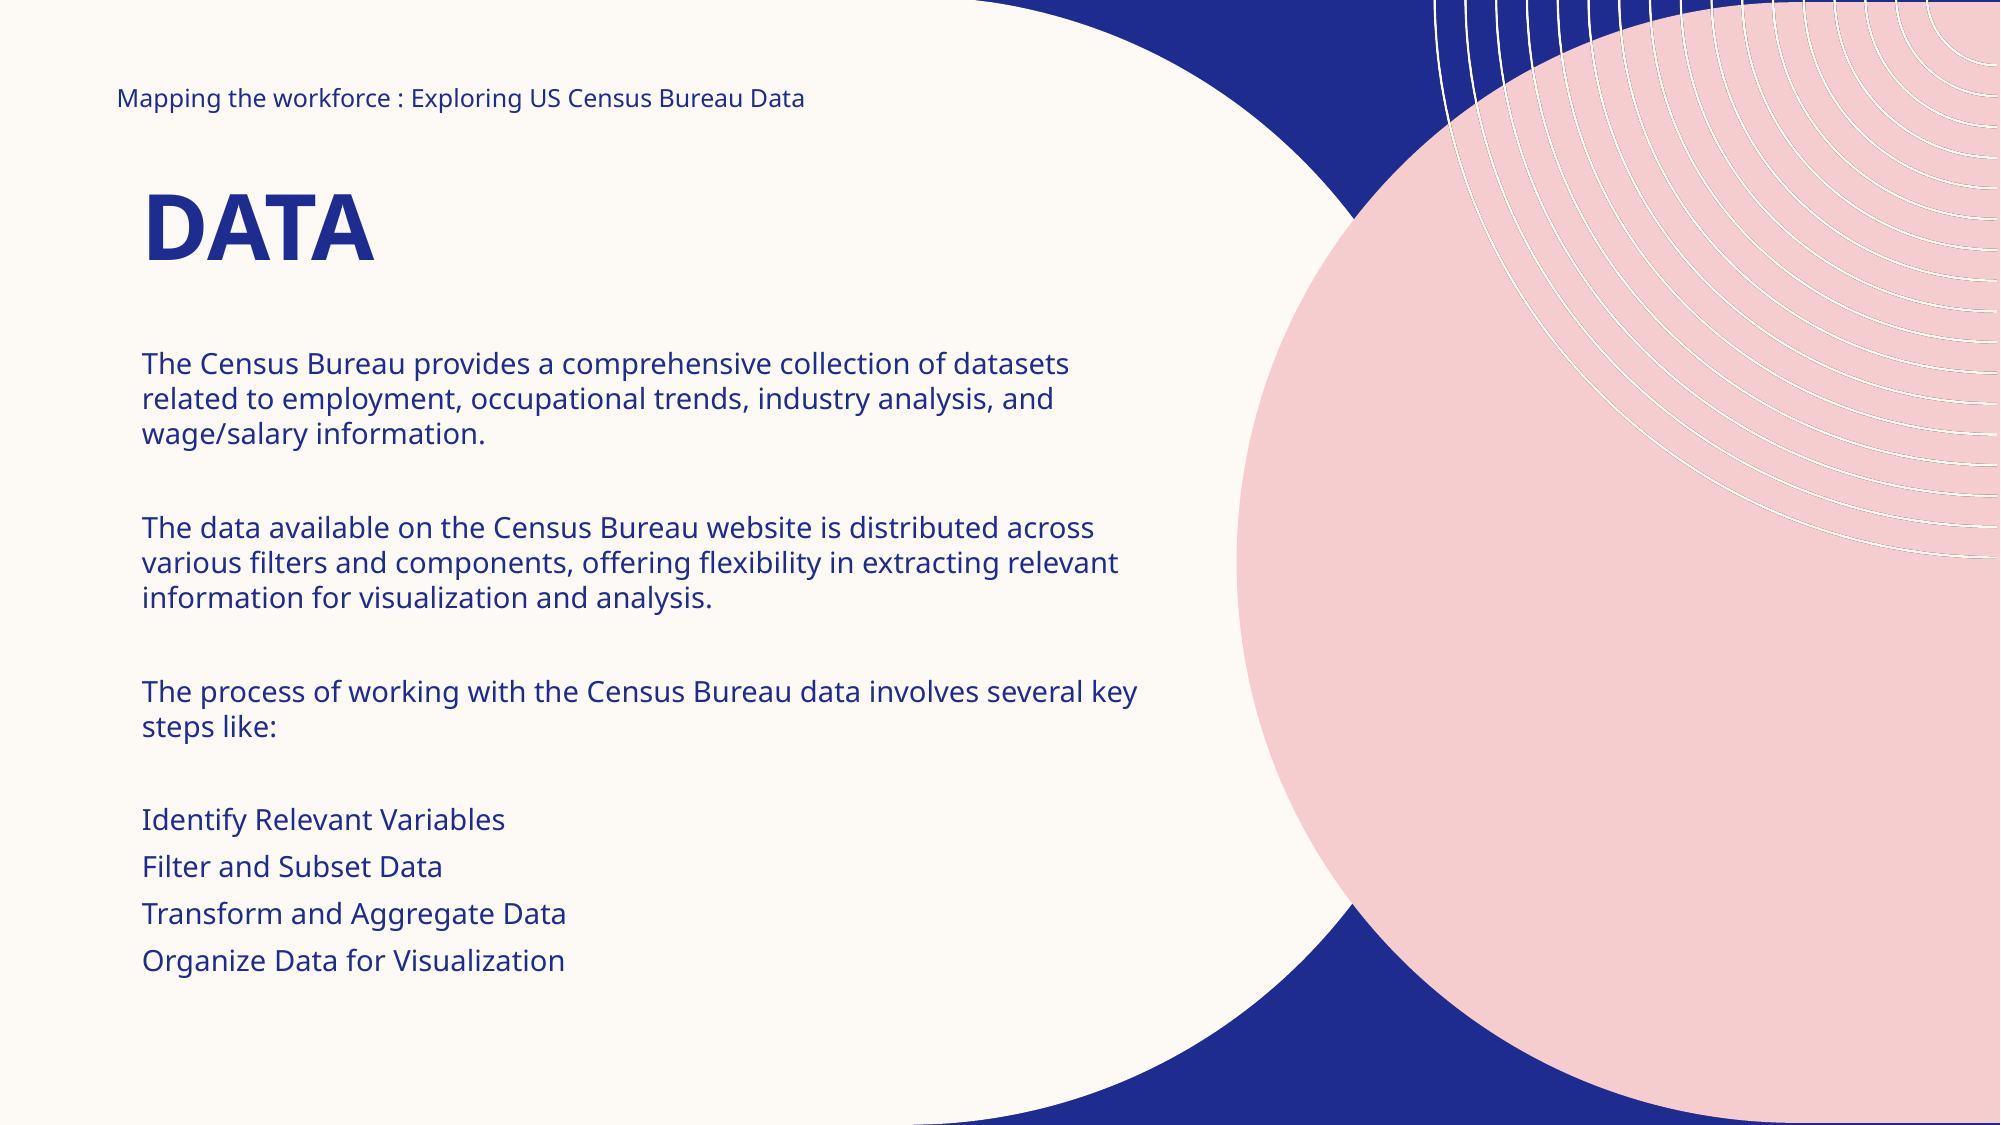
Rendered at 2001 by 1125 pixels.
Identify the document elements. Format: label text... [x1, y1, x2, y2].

text_box Mapping the workforce : Exploring US Census Bureau Data [101, 74, 863, 120]
subtitle The Census Bureau provides a comprehensive collection of datasets related to employment, occupational trends, industry analysis, and wage/salary information. The data available on the Census Bureau website is distributed across various filters and components, offering flexibility in extracting relevant information for visualization and analysis. The process of working with the Census Bureau data involves several key steps like: Identify Relevant Variables Filter and Subset Data Transform and Aggregate Data Organize Data for Visualization [126, 345, 1189, 885]
picture [1433, 0, 1997, 559]
title DATA [126, 176, 811, 287]
